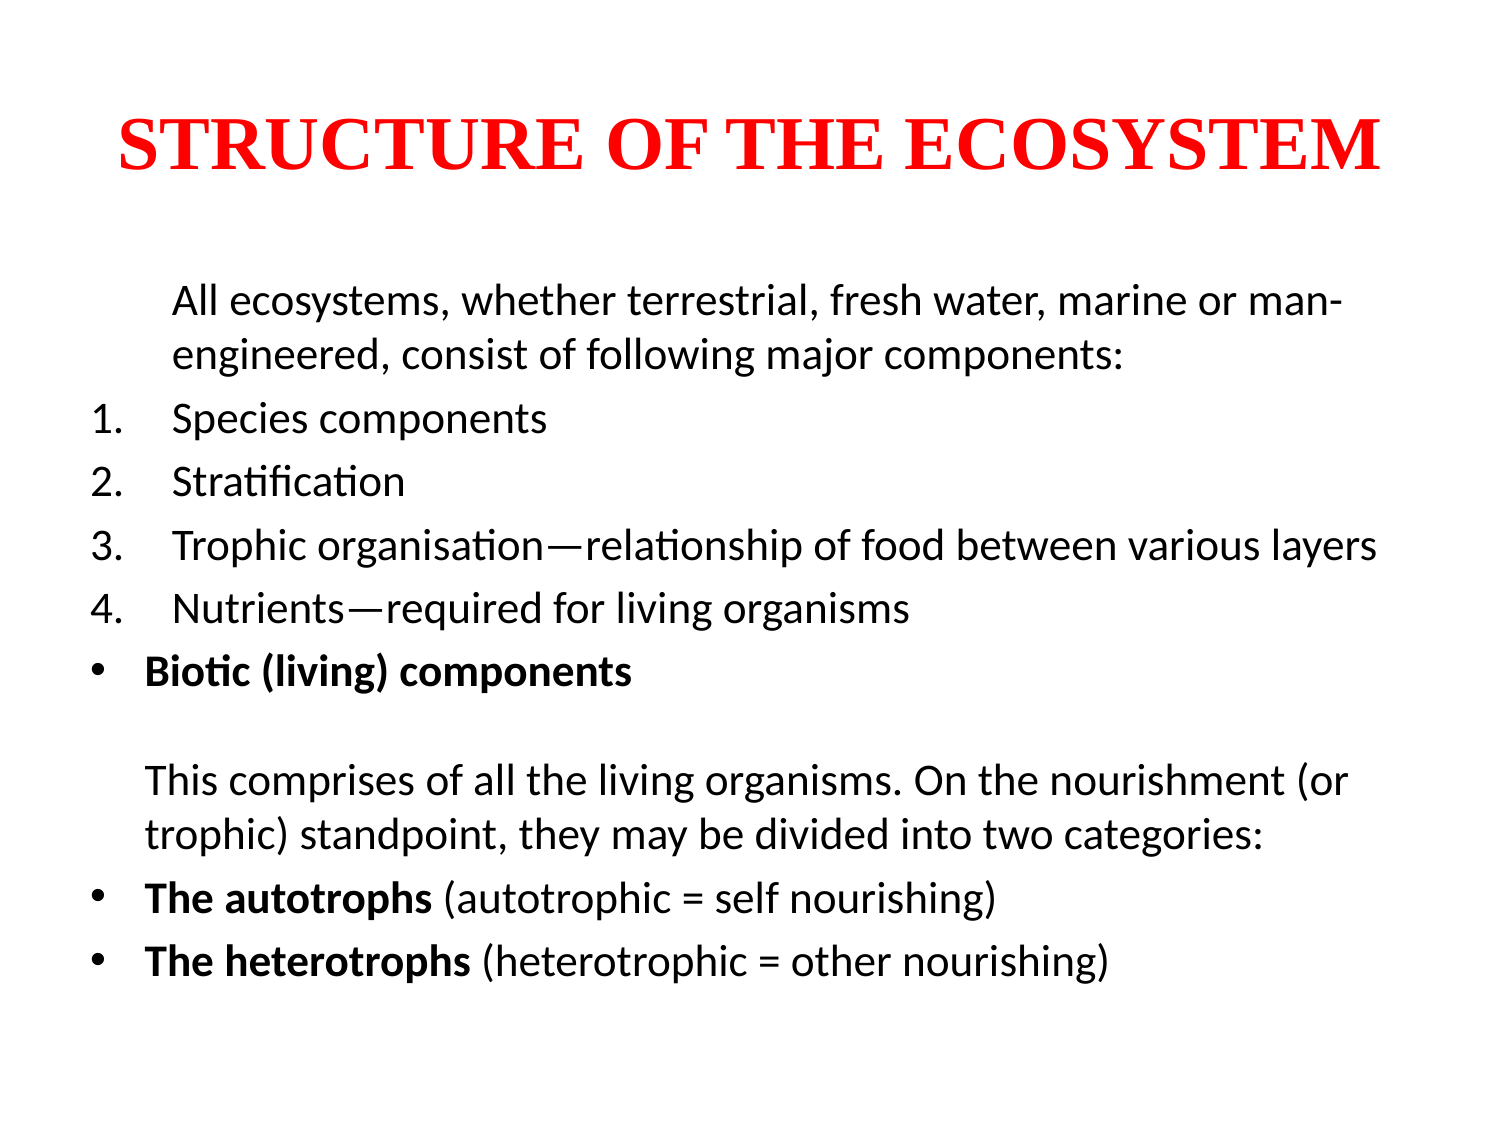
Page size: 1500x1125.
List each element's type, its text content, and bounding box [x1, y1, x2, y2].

title STRUCTURE OF THE ECOSYSTEM [75, 45, 1425, 233]
list All ecosystems, whether terrestrial, fresh water, marine or man-engineered, consist of following major components: Species components Stratification Trophic organisation—relationship of food between various layers Nutrients—required for living organisms Biotic (living) components This comprises of all the living organisms. On the nourishment (or trophic) standpoint, they may be divided into two categories: The autotrophs (autotrophic = self nourishing) The heterotrophs (heterotrophic = other nourishing) [75, 262, 1425, 1005]
